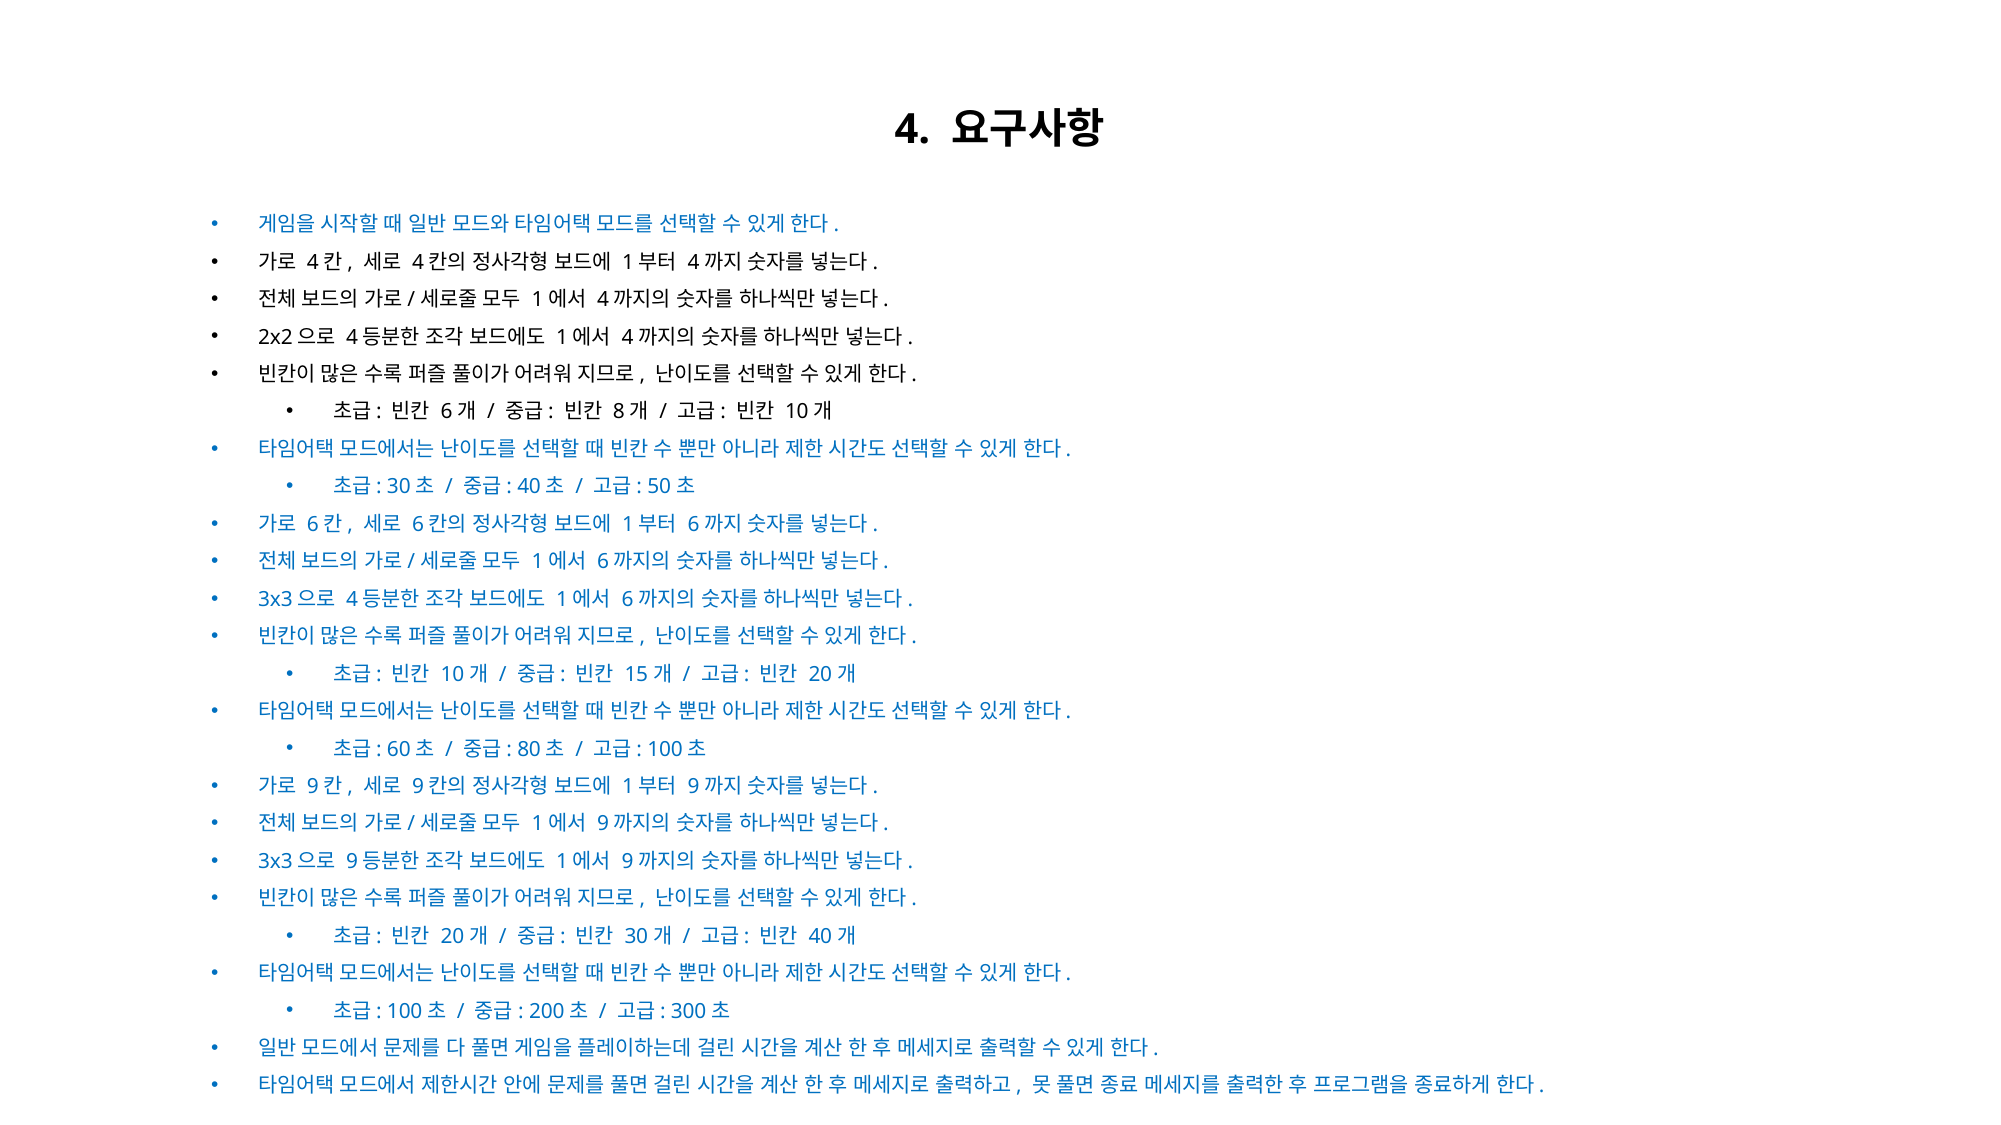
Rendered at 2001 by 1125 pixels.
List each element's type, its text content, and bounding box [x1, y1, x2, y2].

text_box 4. 요구사항 [879, 94, 1121, 160]
text_box 게임을 시작할 때 일반 모드와 타임어택 모드를 선택할 수 있게 한다. 가로 4칸, 세로 4칸의 정사각형 보드에 1부터 4까지 숫자를 넣는다. 전체 보드의 가로/세로줄 모두 1에서 4까지의 숫자를 하나씩만 넣는다. 2x2으로 4등분한 조각 보드에도 1에서 4까지의 숫자를 하나씩만 넣는다. 빈칸이 많은 수록 퍼즐 풀이가 어려워 지므로, 난이도를 선택할 수 있게 한다. 초급: 빈칸 6개 / 중급: 빈칸 8개 / 고급: 빈칸 10개 타임어택 모드에서는 난이도를 선택할 때 빈칸 수 뿐만 아니라 제한 시간도 선택할 수 있게 한다. 초급: 30초 / 중급: 40초 / 고급: 50초 가로 6칸, 세로 6칸의 정사각형 보드에 1부터 6까지 숫자를 넣는다. 전체 보드의 가로/세로줄 모두 1에서 6까지의 숫자를 하나씩만 넣는다. 3x3으로 4등분한 조각 보드에도 1에서 6까지의 숫자를 하나씩만 넣는다. 빈칸이 많은 수록 퍼즐 풀이가 어려워 지므로, 난이도를 선택할 수 있게 한다. 초급: 빈칸 10개 / 중급: 빈칸 15개 / 고급: 빈칸 20개 타임어택 모드에서는 난이도를 선택할 때 빈칸 수 뿐만 아니라 제한 시간도 선택할 수 있게 한다. 초급: 60초 / 중급: 80초 / 고급: 100초 가로 9칸, 세로 9칸의 정사각형 보드에 1부터 9까지 숫자를 넣는다. 전체 보드의 가로/세로줄 모두 1에서 9까지의 숫자를 하나씩만 넣는다. 3x3으로 9등분한 조각 보드에도 1에서 9까지의 숫자를 하나씩만 넣는다. 빈칸이 많은 수록 퍼즐 풀이가 어려워 지므로, 난이도를 선택할 수 있게 한다. 초급: 빈칸 20개 / 중급: 빈칸 30개 / 고급: 빈칸 40개 타임어택 모드에서는 난이도를 선택할 때 빈칸 수 뿐만 아니라 제한 시간도 선택할 수 있게 한다. 초급: 100초 / 중급: 200초 / 고급: 300초 일반 모드에서 문제를 다 풀면 게임을 플레이하는데 걸린 시간을 계산 한 후 메세지로 출력할 수 있게 한다. 타임어택 모드에서 제한시간 안에 문제를 풀면 걸린 시간을 계산 한 후 메세지로 출력하고, 못 풀면 종료 메세지를 출력한 후 프로그램을 종료하게 한다. [196, 191, 1804, 1125]
